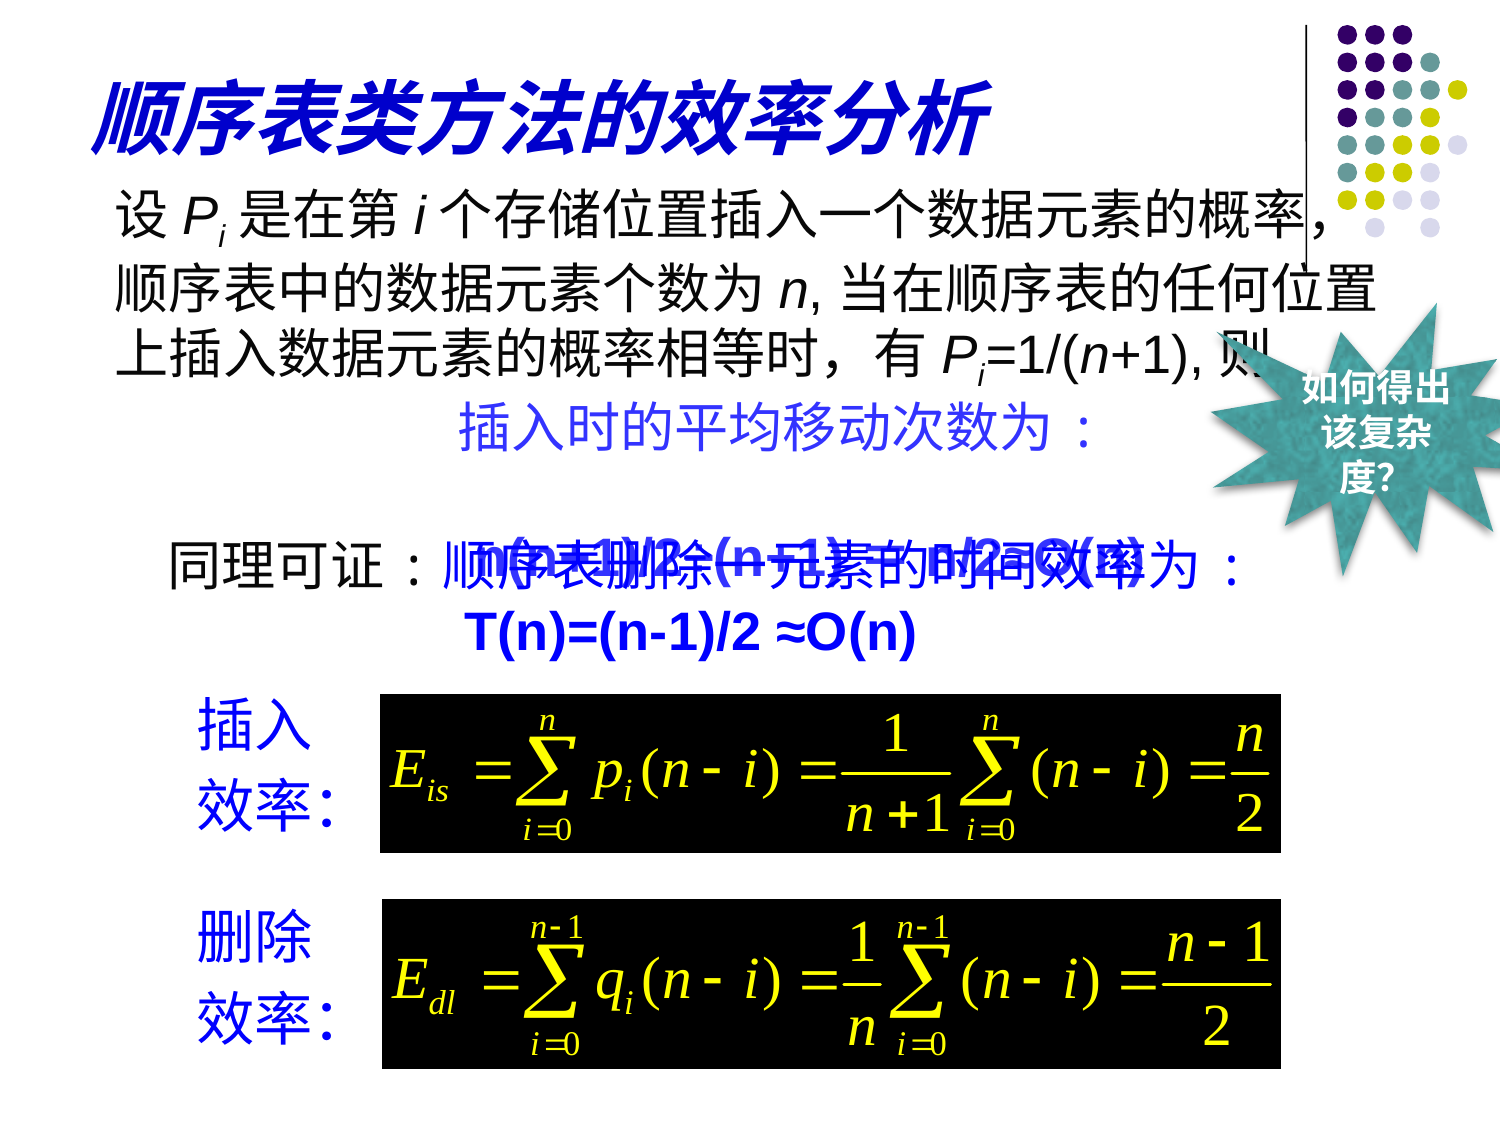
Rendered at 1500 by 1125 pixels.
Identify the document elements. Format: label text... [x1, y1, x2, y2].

text_box 如何得出该复杂度？ [1210, 302, 1500, 577]
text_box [379, 693, 1282, 854]
text_box 设Pi是在第i个存储位置插入一个数据元素的概率，顺序表中的数据元素个数为n,当在顺序表的任何位置上插入数据元素的概率相等时，有Pi=1/(n+1),则 插入时的平均移动次数为: n(n+1)/2÷(n+1)＝n/2≈O(n) [99, 172, 1413, 596]
text_box 插入 效率： [181, 680, 394, 847]
text_box 同理可证:顺序表删除一元素的时间效率为: T(n)=(n-1)/2 ≈O(n) [110, 523, 1306, 669]
text_box 删除 效率： [181, 893, 418, 1060]
title 顺序表类方法的效率分析 [75, 20, 1307, 173]
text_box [380, 898, 1282, 1070]
